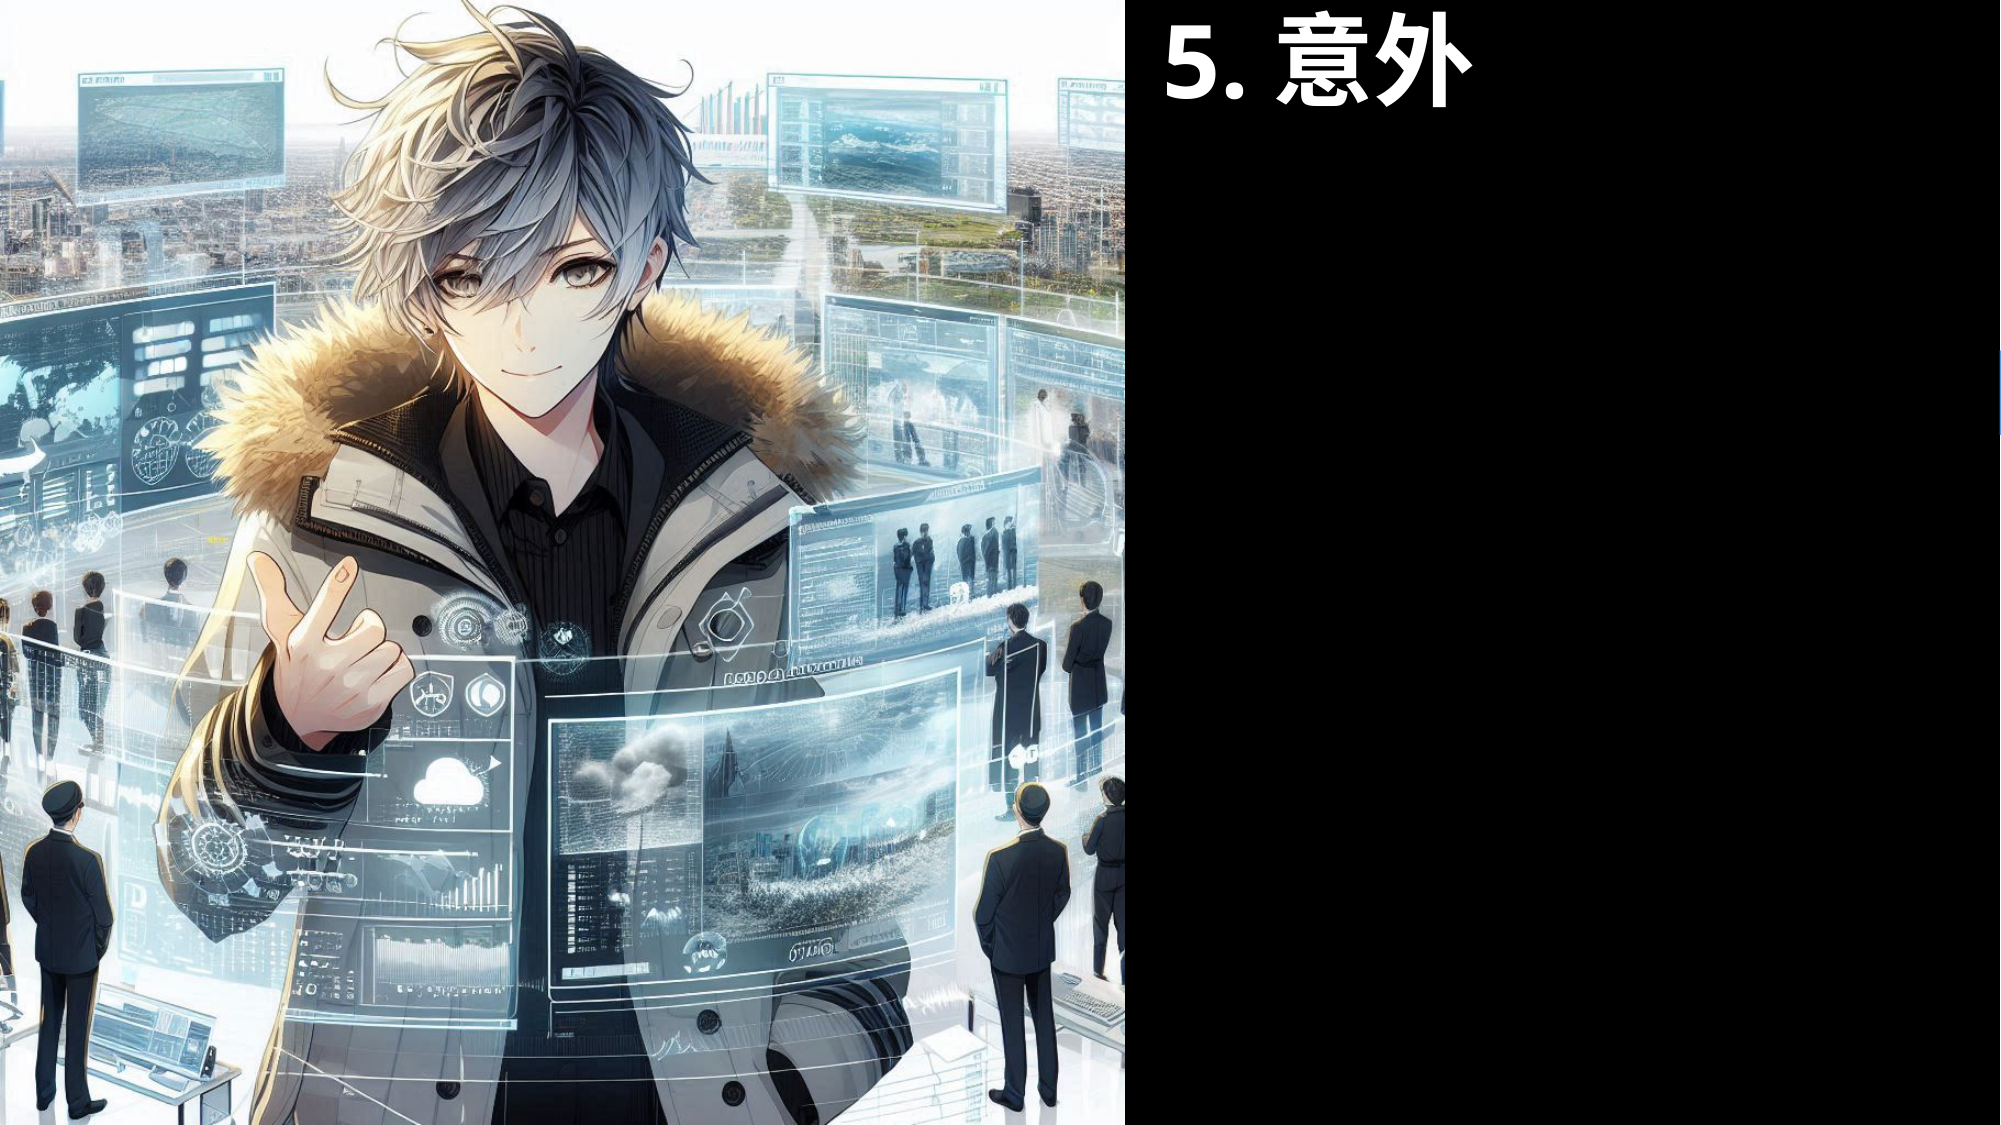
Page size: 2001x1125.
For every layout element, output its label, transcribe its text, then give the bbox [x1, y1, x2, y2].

text_box [1126, 0, 2000, 1125]
text_box 5.意外 [1147, 0, 1494, 128]
picture [0, 0, 1126, 1125]
